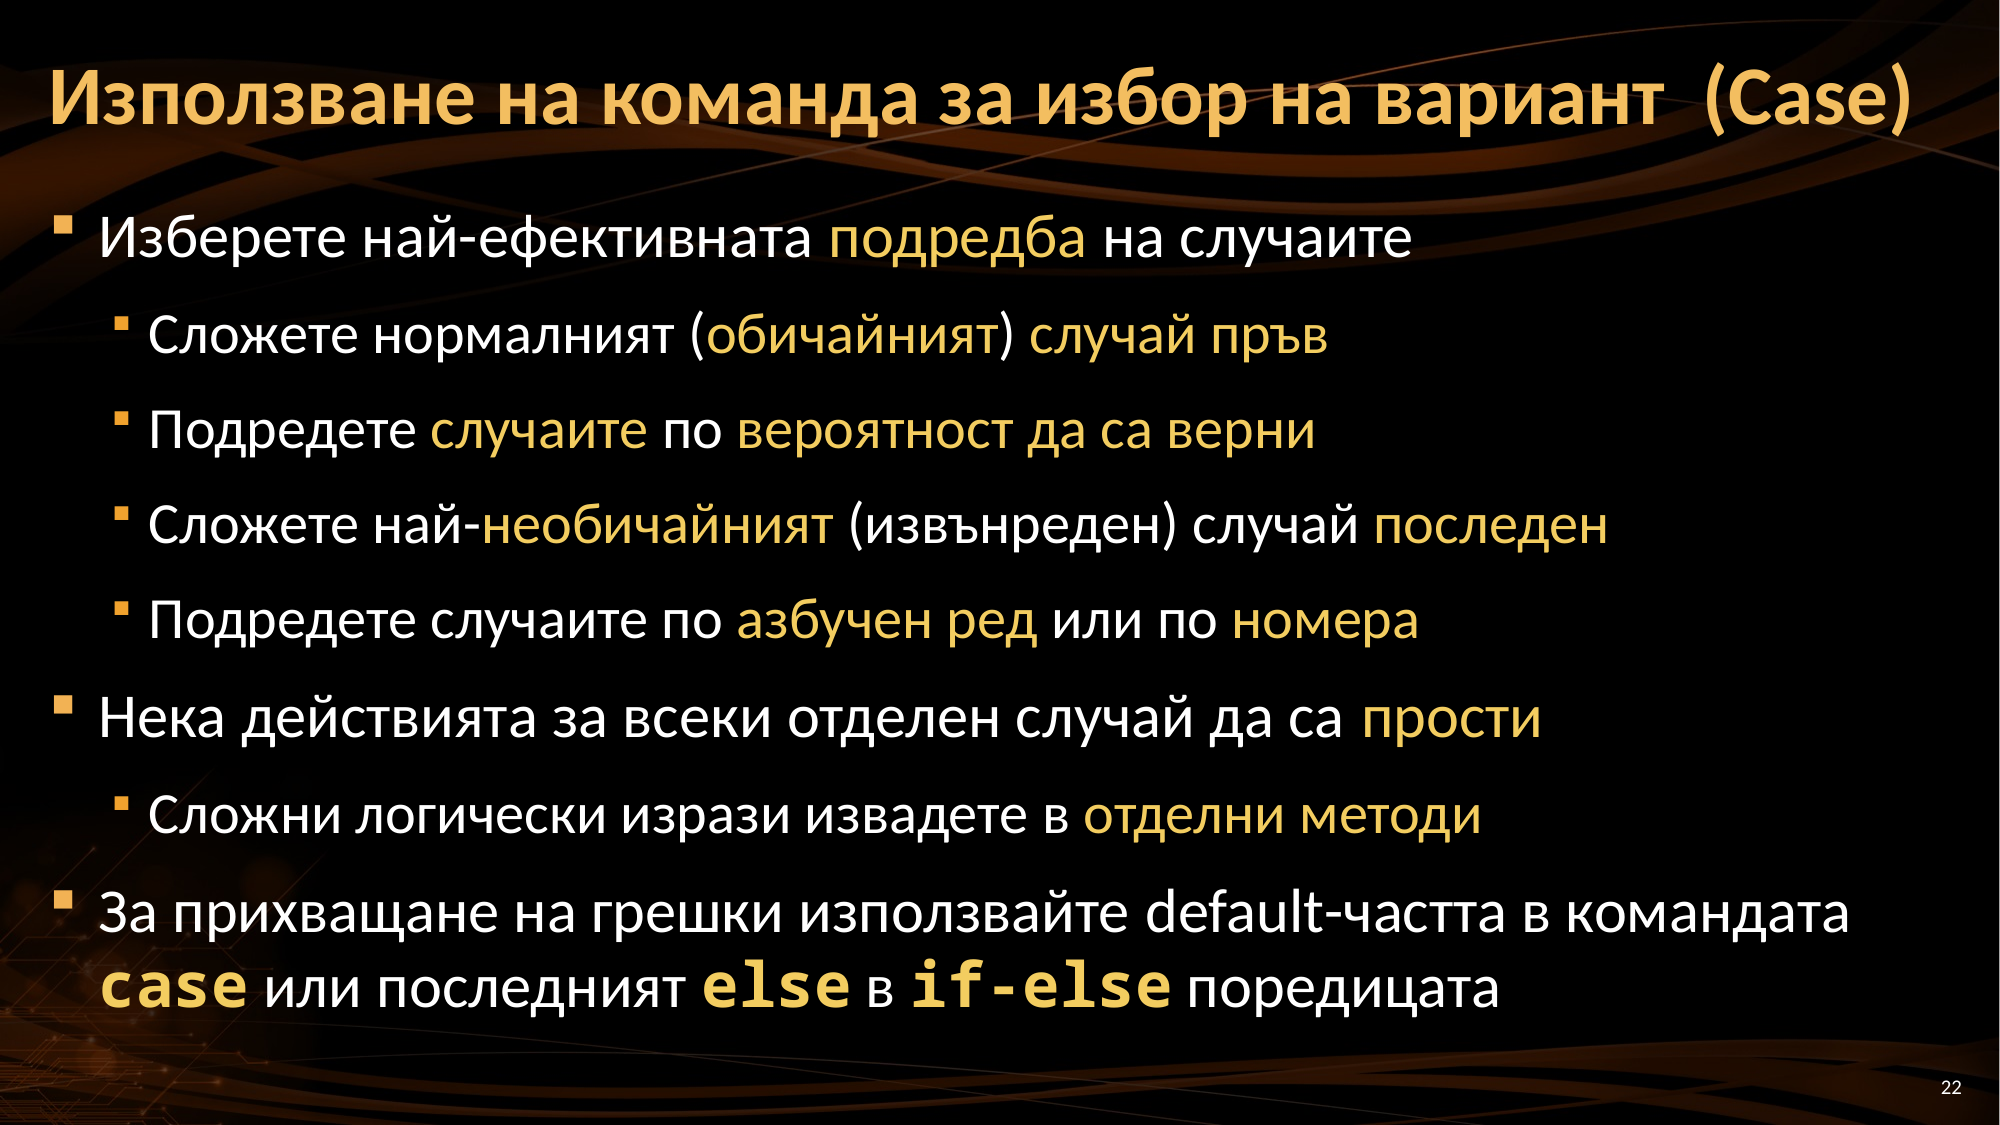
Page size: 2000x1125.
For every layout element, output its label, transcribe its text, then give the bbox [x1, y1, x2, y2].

list Изберете най-ефективната подредба на случаите Сложете нормалният (обичайният) случай пръв Подредете случаите по вероятност да са верни Сложете най-необичайният (извънреден) случай последен Подредете случаите по азбучен ред или по номера Нека действията за всеки отделен случай да са прости Сложни логически изрази извадете в отделни методи За прихващане на грешки използвайте default-частта в командата case или последният else в if-else поредицата [31, 189, 1968, 1103]
title Използване на команда за избор на вариант (Case) [30, 6, 1968, 189]
slide_number 22 [1897, 1070, 1968, 1103]
picture [0, 0, 2000, 1125]
